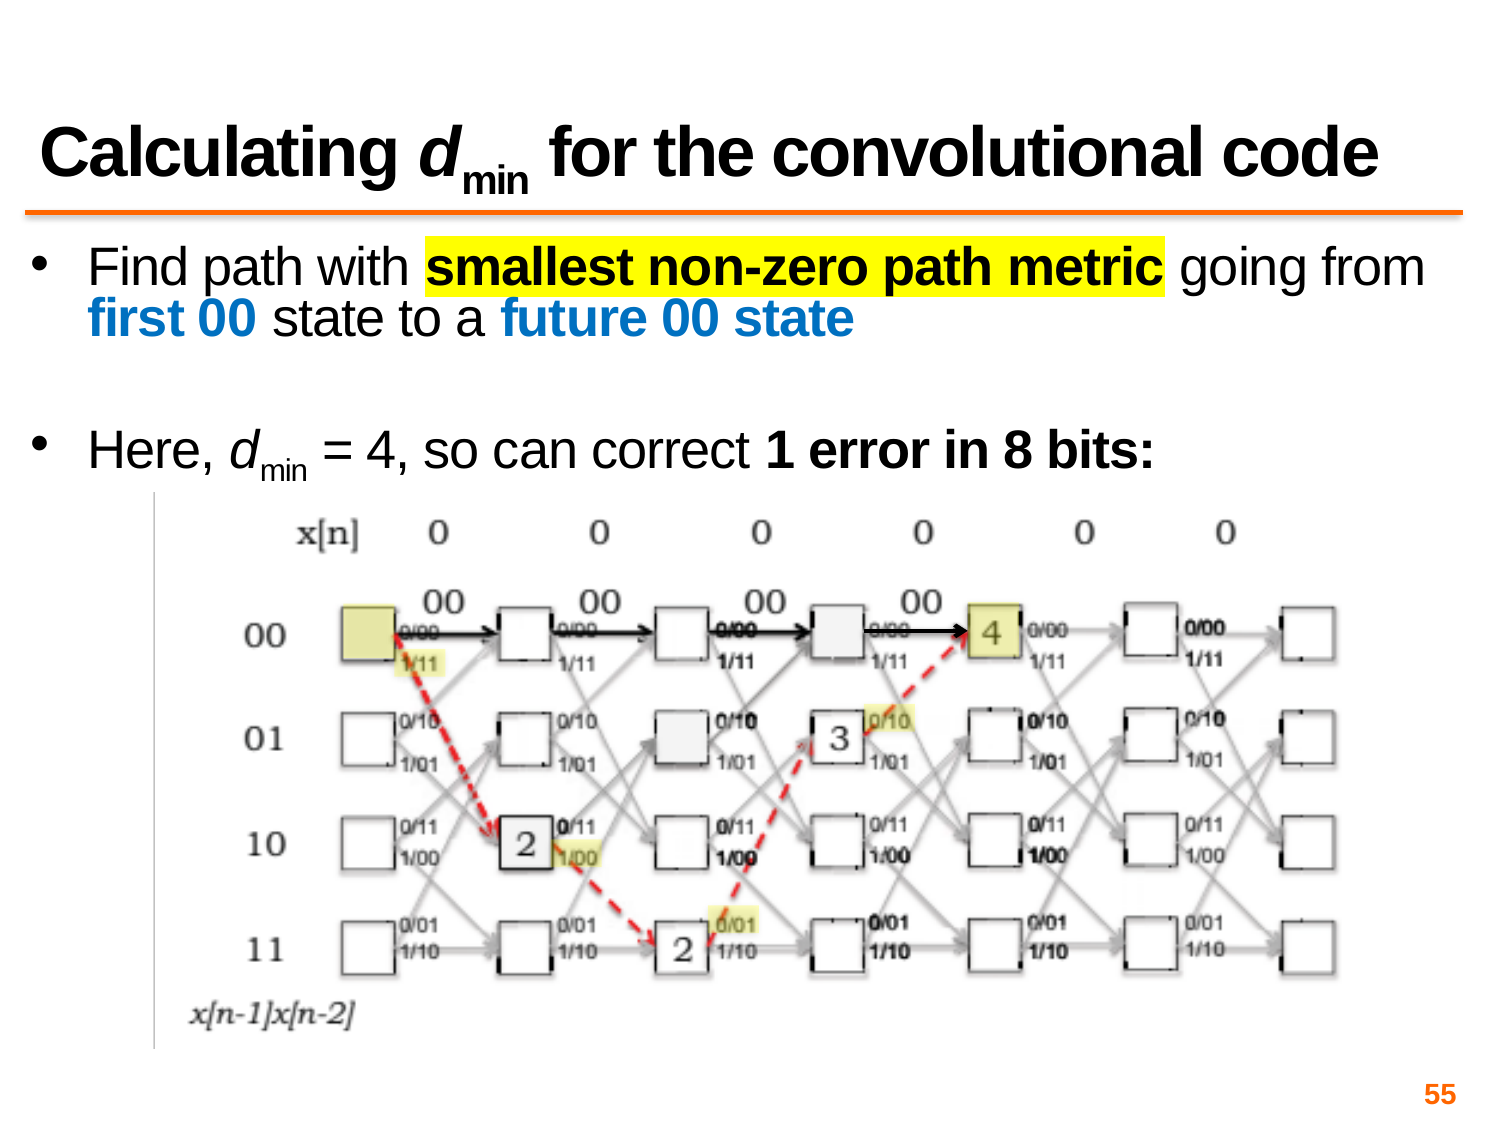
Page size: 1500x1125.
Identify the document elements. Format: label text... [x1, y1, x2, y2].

list Find path with smallest non-zero path metric going from first 00 state to a future 00 state Here, dmin = 4, so can correct 1 error in 8 bits: [24, 237, 1463, 493]
title Calculating dmin for the convolutional code [24, 24, 1463, 201]
picture [143, 491, 1345, 1049]
slide_number 55 [1112, 1074, 1463, 1110]
